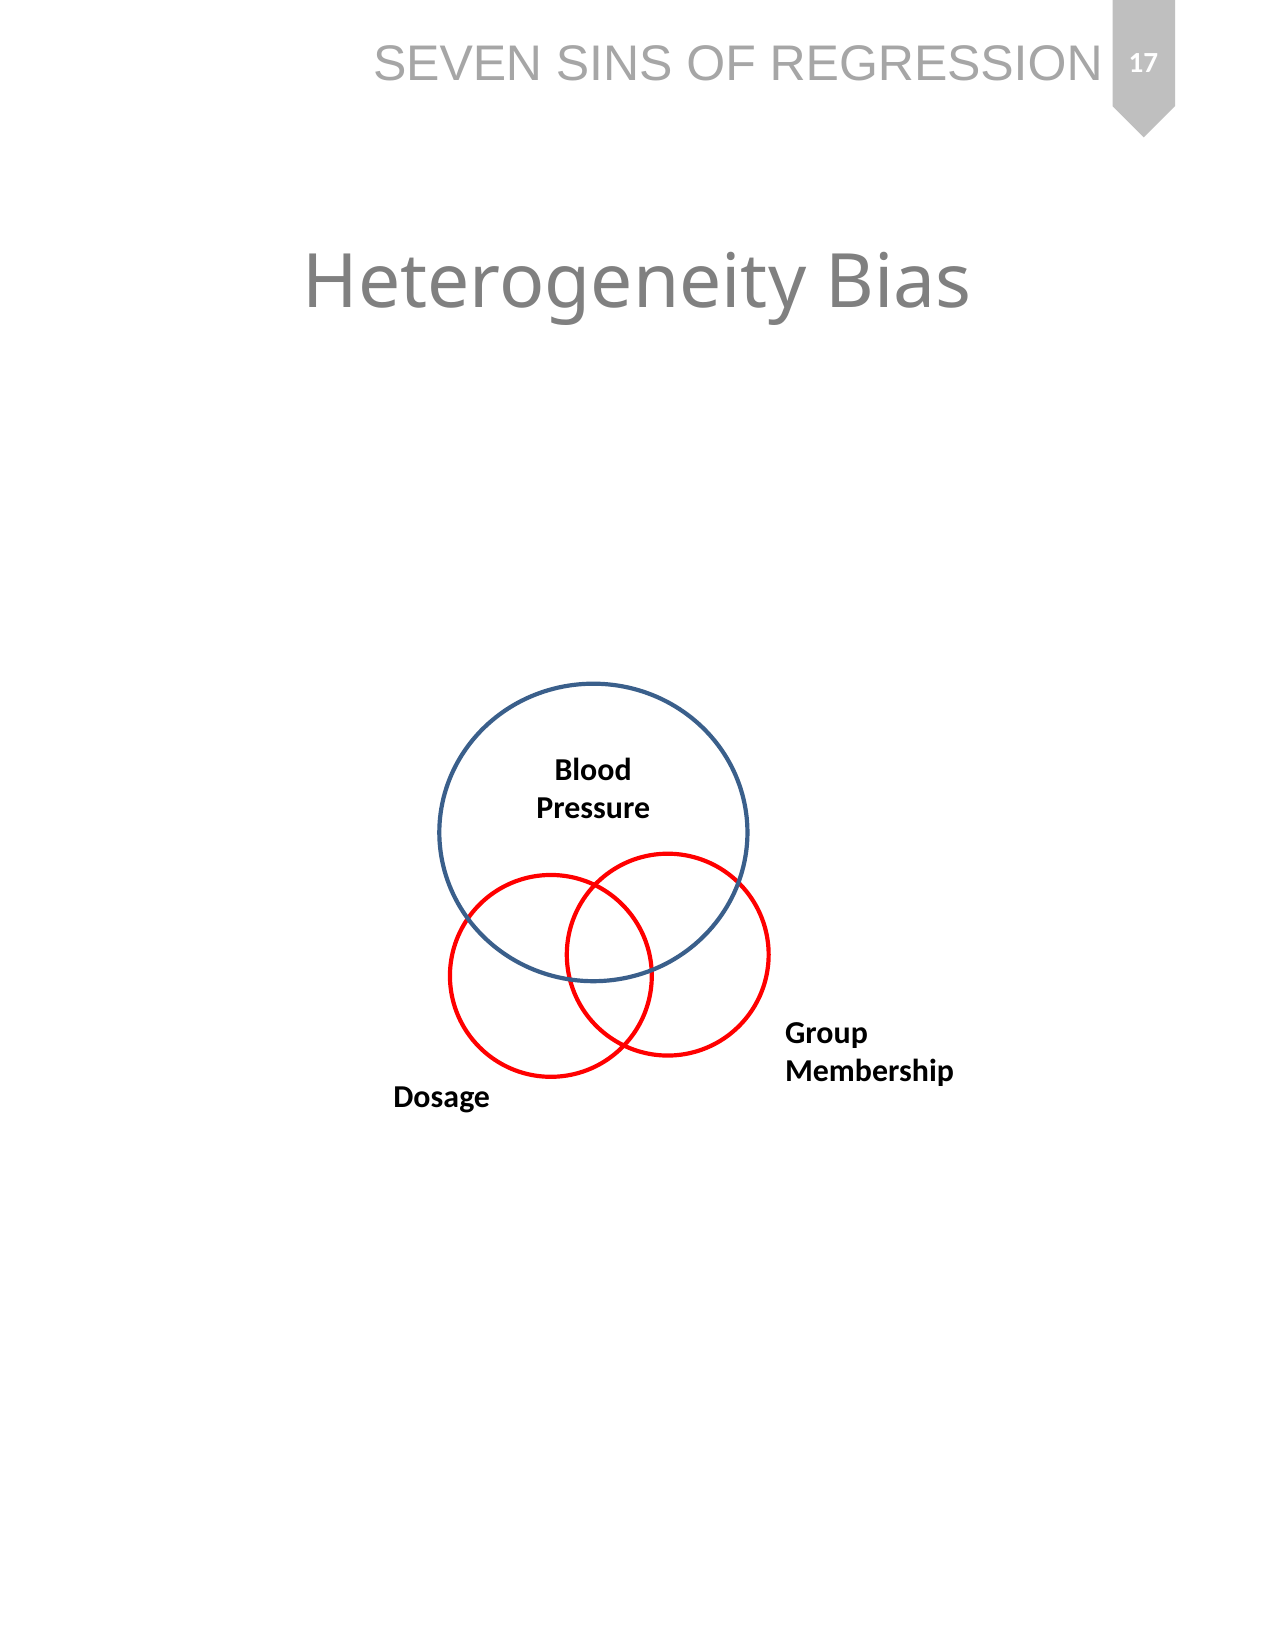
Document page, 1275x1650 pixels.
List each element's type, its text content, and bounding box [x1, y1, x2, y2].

text_box Blood Pressure [521, 741, 666, 833]
text_box [447, 919, 624, 1079]
slide_number 17 [1093, 17, 1194, 105]
text_box [437, 681, 750, 984]
text_box Dosage [378, 1068, 505, 1122]
title Heterogeneity Bias [63, 140, 1212, 415]
text_box [568, 882, 771, 1058]
text_box Group Membership [770, 1004, 970, 1096]
